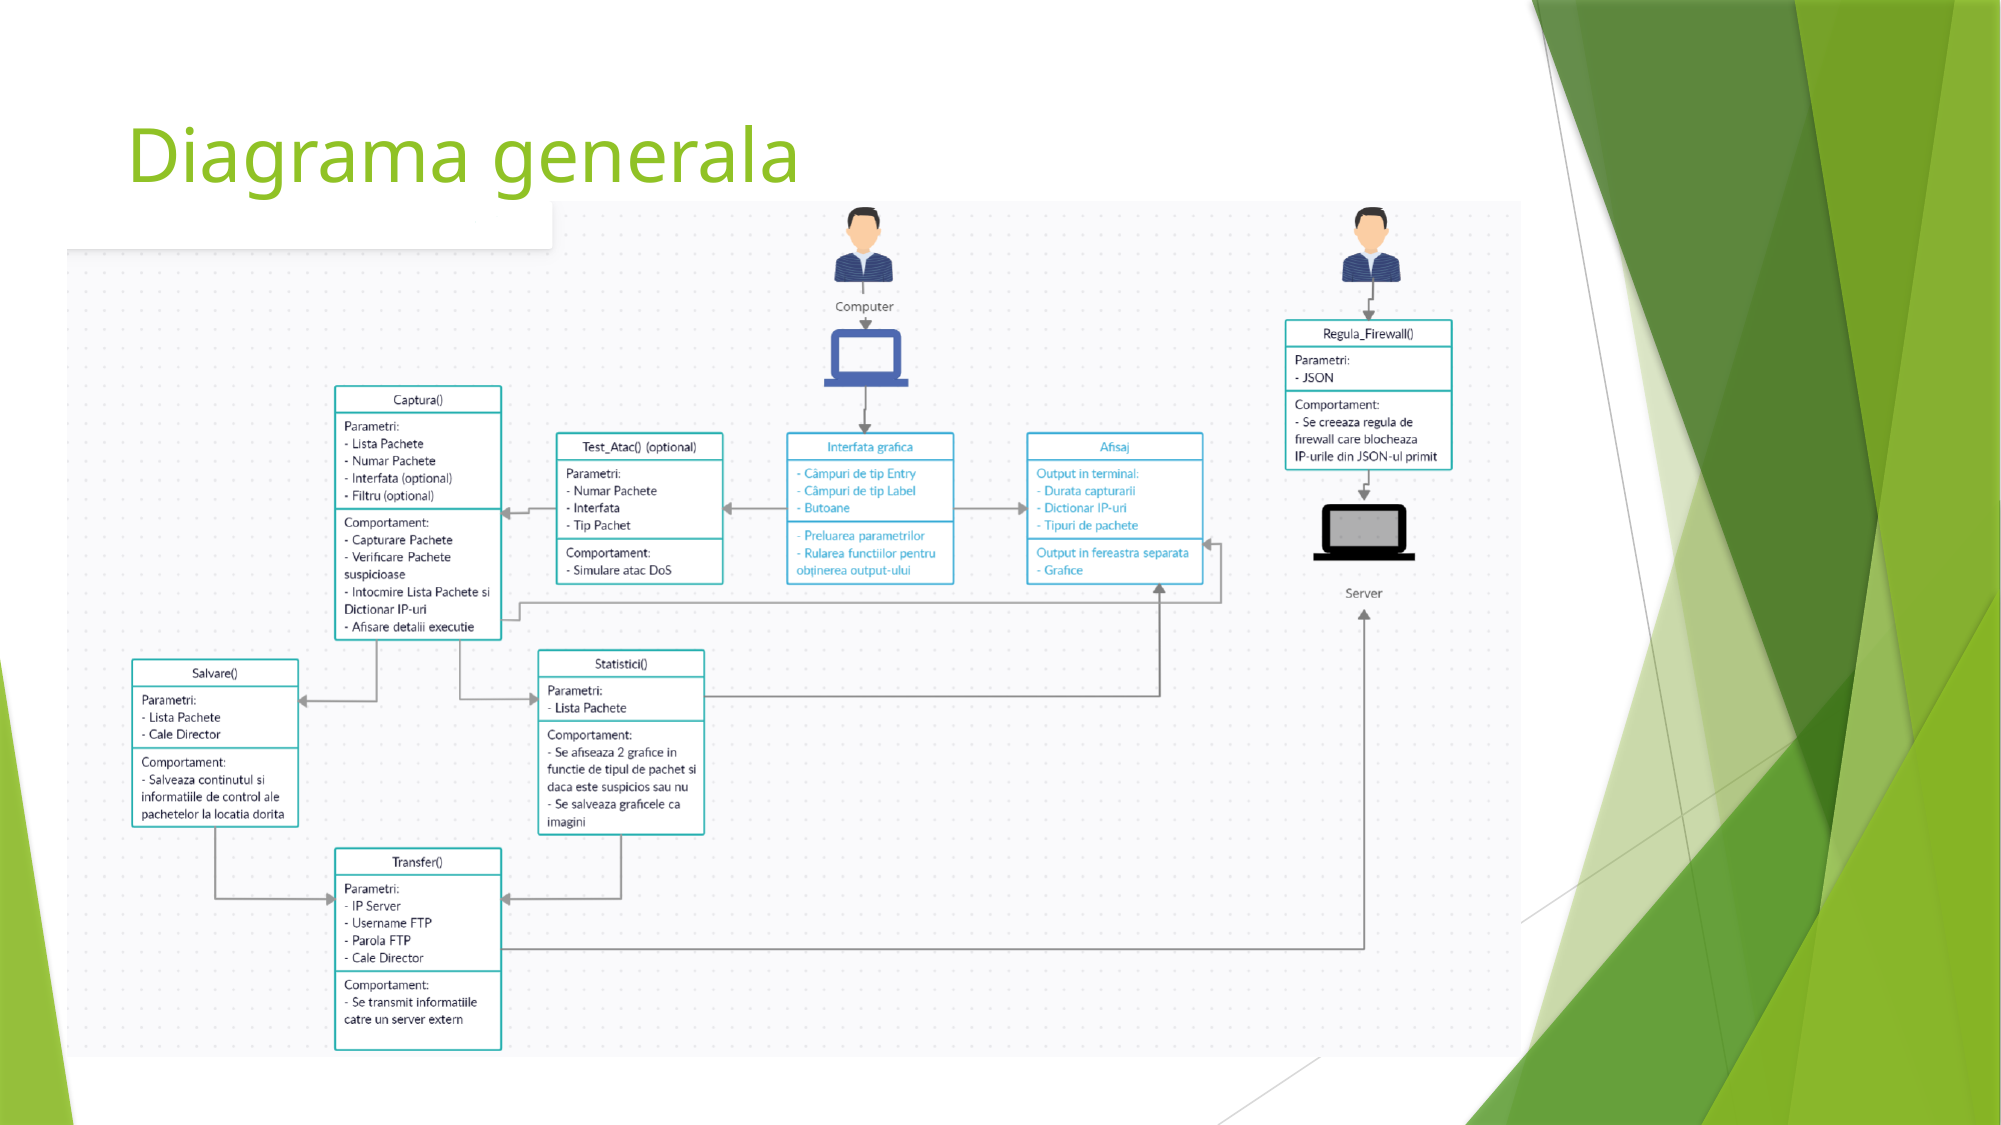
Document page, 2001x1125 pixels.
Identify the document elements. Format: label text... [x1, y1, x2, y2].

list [67, 200, 1522, 1058]
title Diagrama generala [111, 99, 1522, 200]
